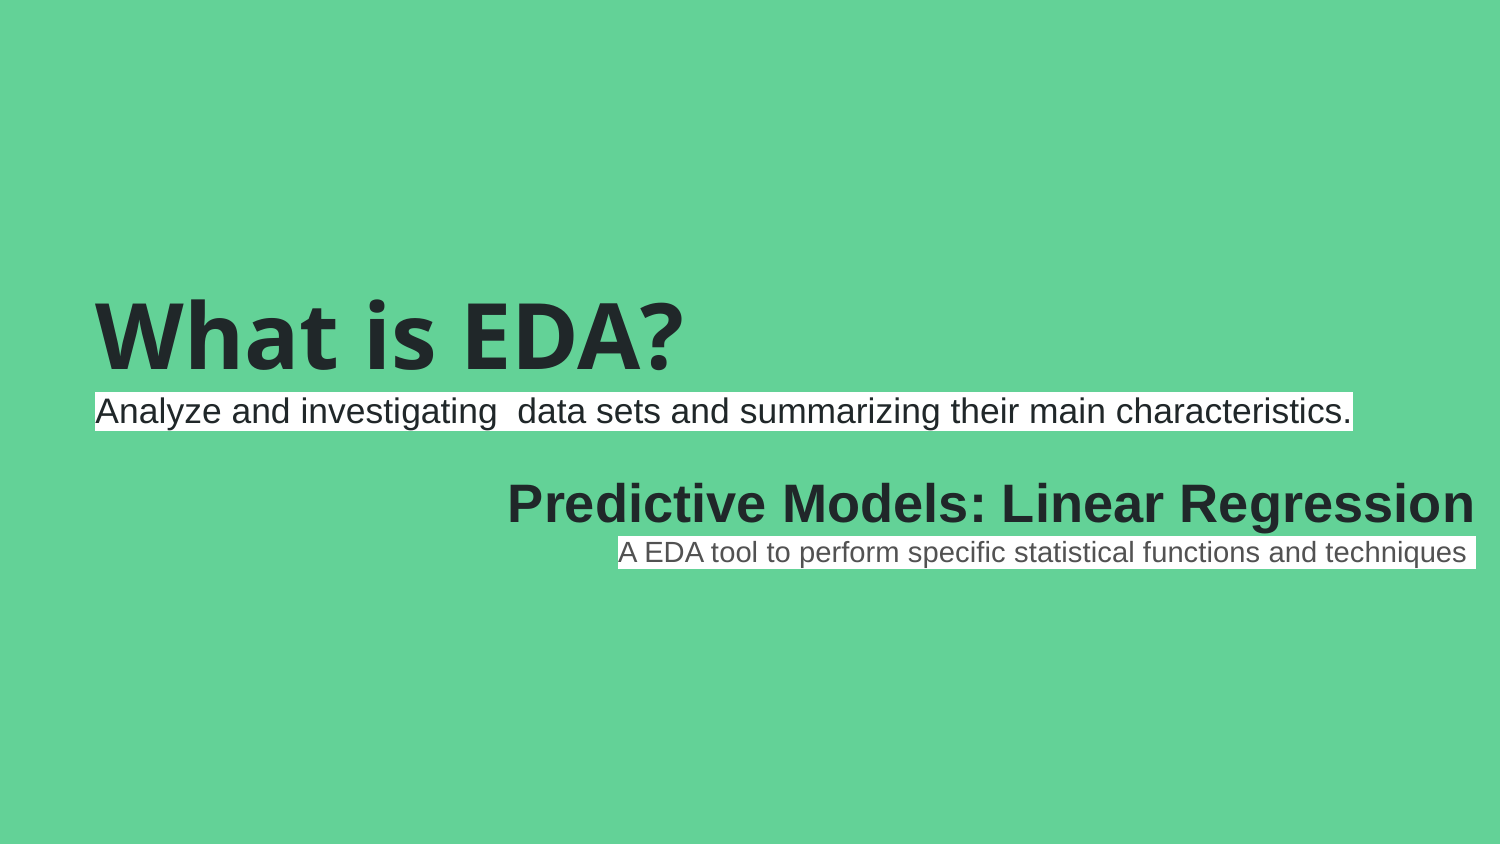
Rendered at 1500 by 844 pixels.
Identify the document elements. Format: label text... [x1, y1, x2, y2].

title What is EDA? Analyze and investigating data sets and summarizing their main characteristics. Predictive Models: Linear Regression A EDA tool to perform specific statistical functions and techniques [80, 86, 1492, 761]
